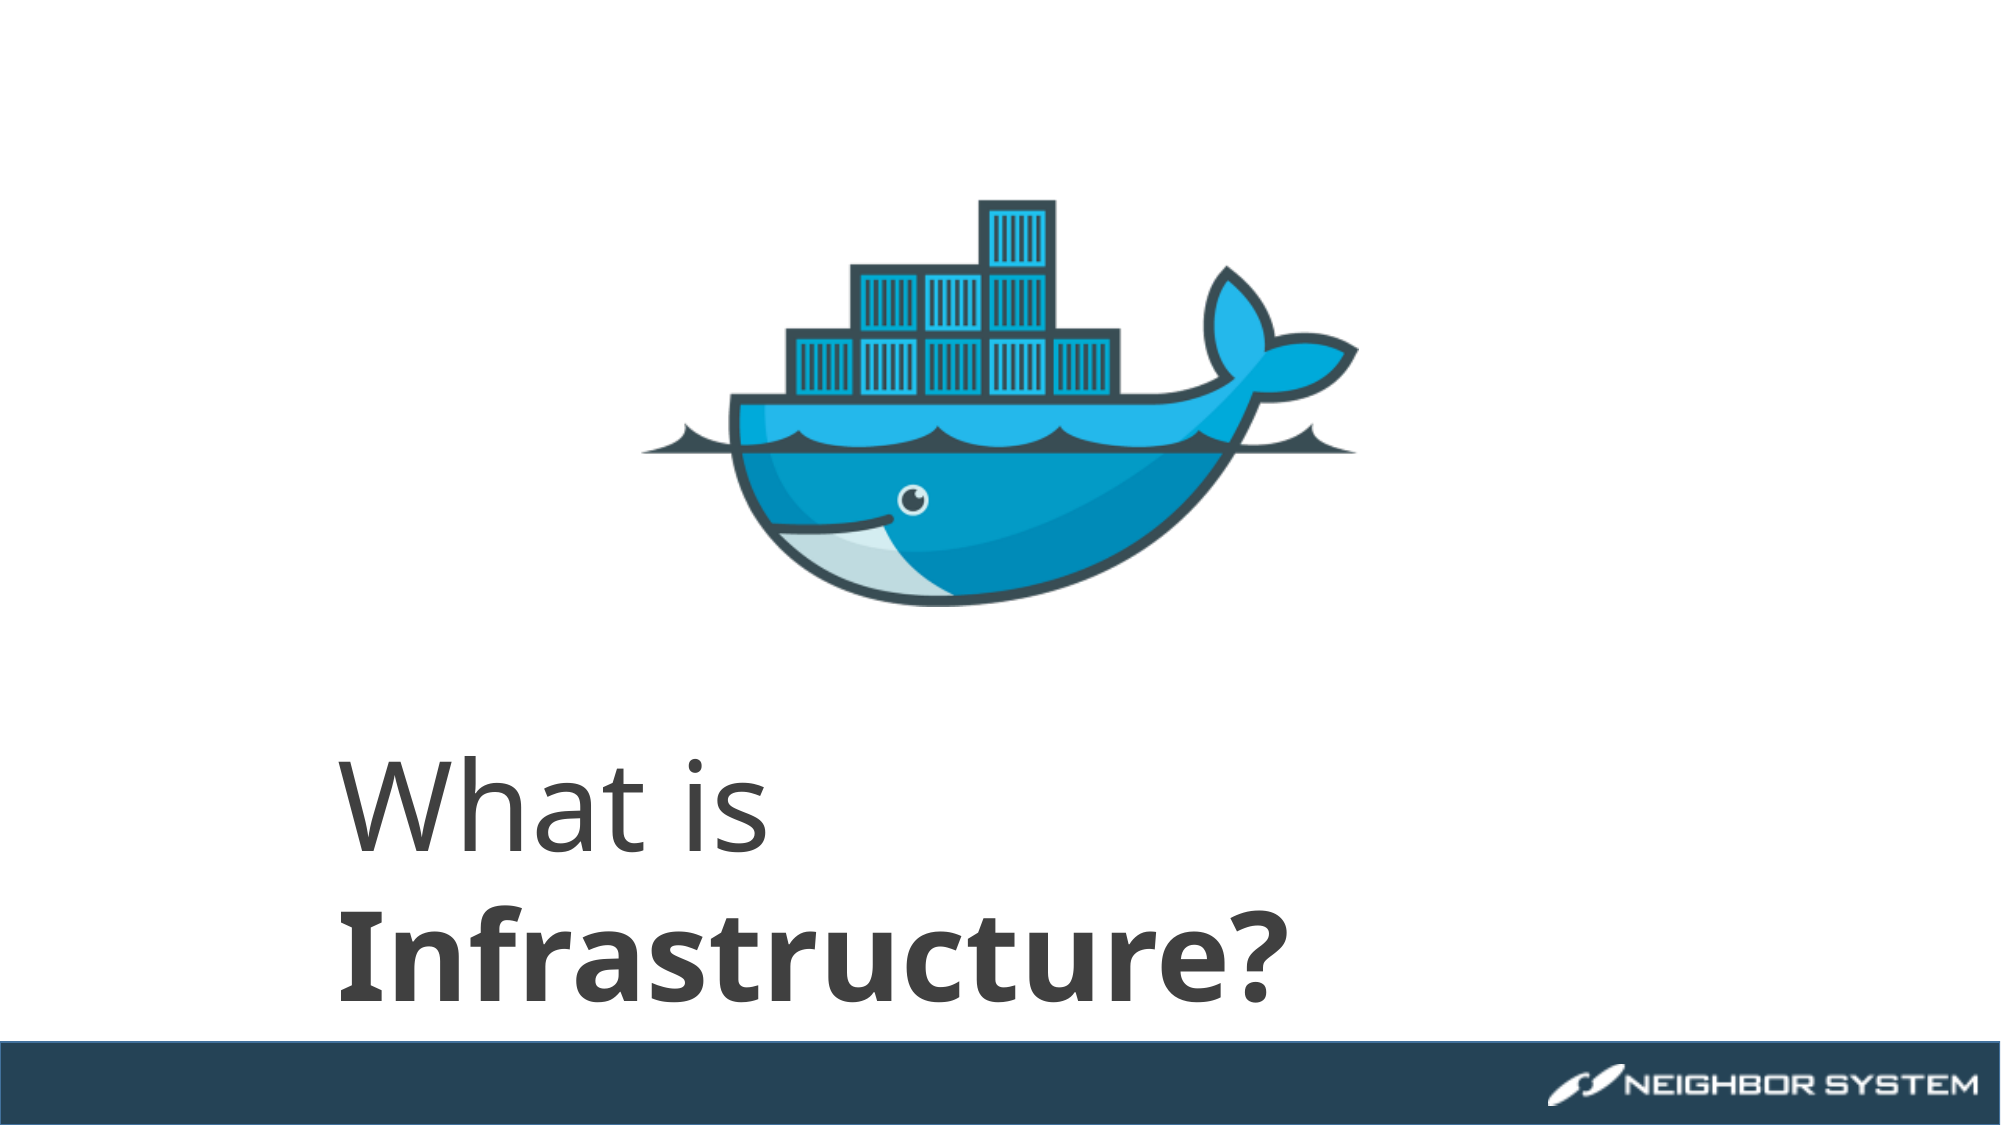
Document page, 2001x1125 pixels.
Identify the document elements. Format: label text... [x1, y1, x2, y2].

text_box What is Infrastructure? [323, 719, 1677, 1034]
picture [641, 199, 1359, 607]
